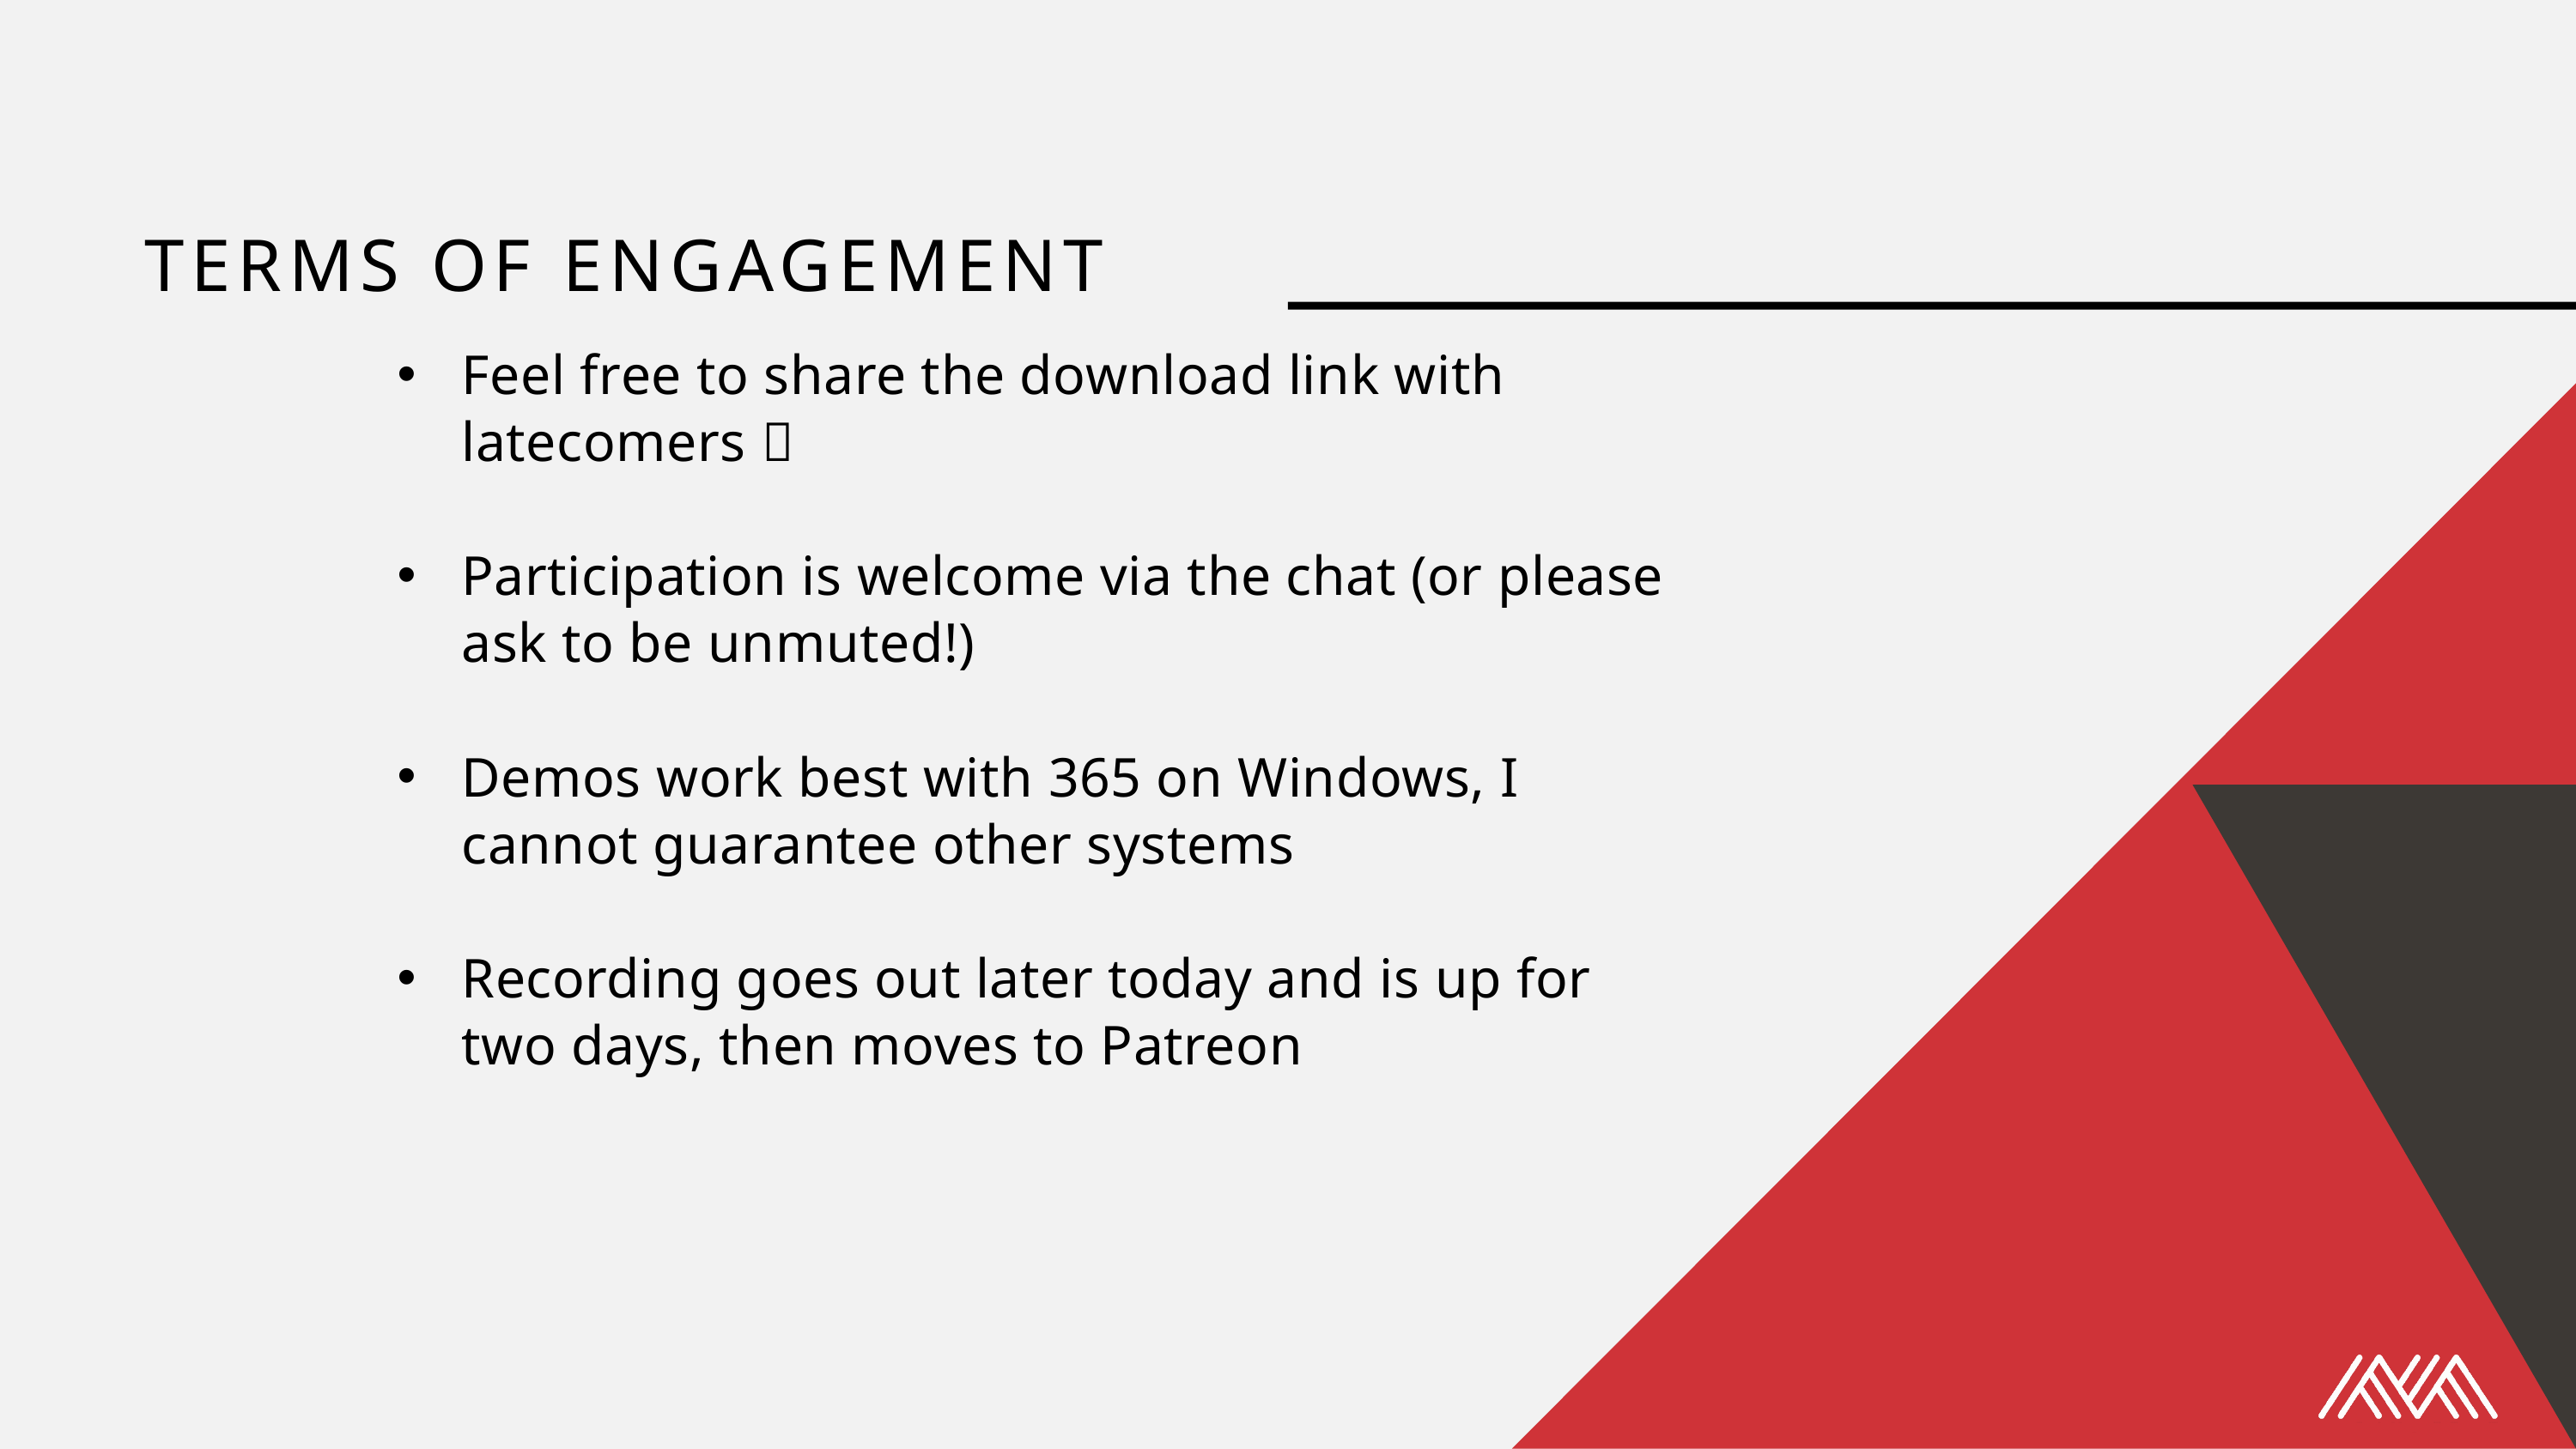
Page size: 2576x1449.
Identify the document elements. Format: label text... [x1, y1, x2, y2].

text_box Feel free to share the download link with latecomers  Participation is welcome via the chat (or please ask to be unmuted!) Demos work best with 365 on Windows, I cannot guarantee other systems Recording goes out later today and is up for two days, then moves to Patreon [397, 337, 1699, 1076]
text_box [1287, 301, 2576, 310]
picture [2267, 1303, 2551, 1449]
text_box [1510, 384, 2576, 1448]
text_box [2192, 784, 2576, 1449]
text_box TERMS OF ENGAGEMENT [144, 144, 1212, 306]
